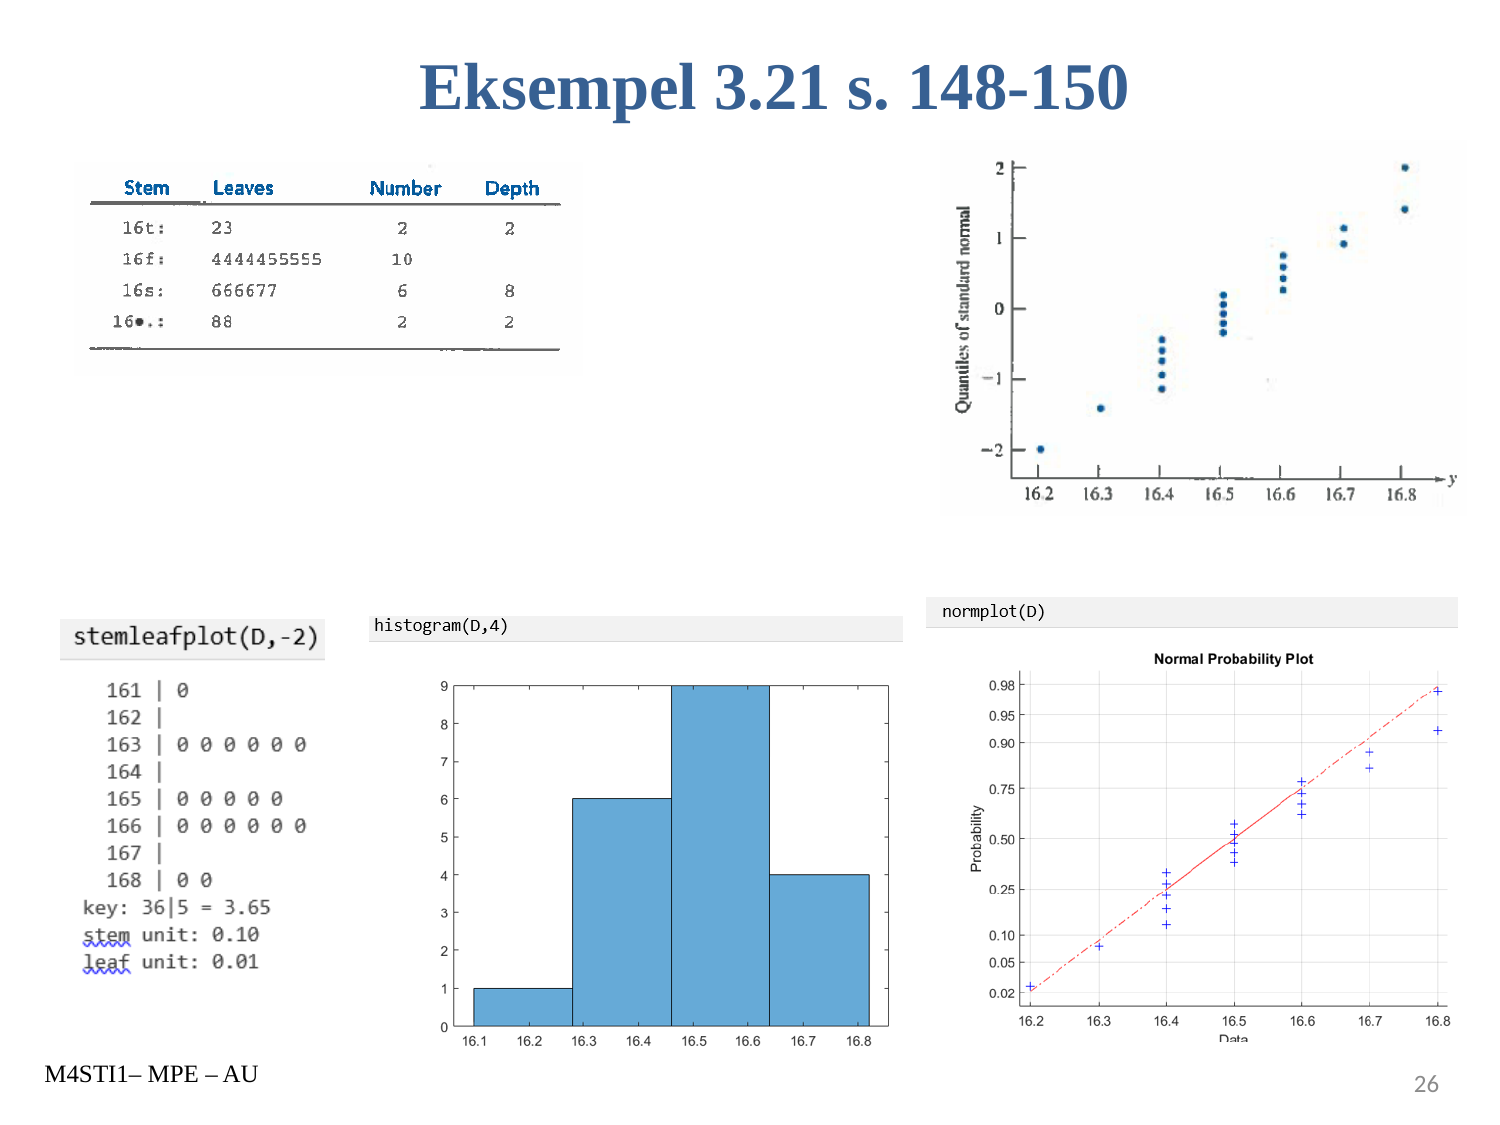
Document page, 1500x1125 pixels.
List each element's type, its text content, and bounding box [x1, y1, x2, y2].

title Eksempel 3.21 s. 148-150 [84, 7, 1467, 159]
slide_number M4STI1– MPE – AU [29, 1042, 380, 1103]
picture [60, 619, 326, 980]
picture [926, 597, 1459, 1042]
picture [940, 139, 1467, 516]
slide_number 26 [1104, 1058, 1455, 1107]
picture [369, 615, 903, 1058]
picture [73, 161, 583, 377]
